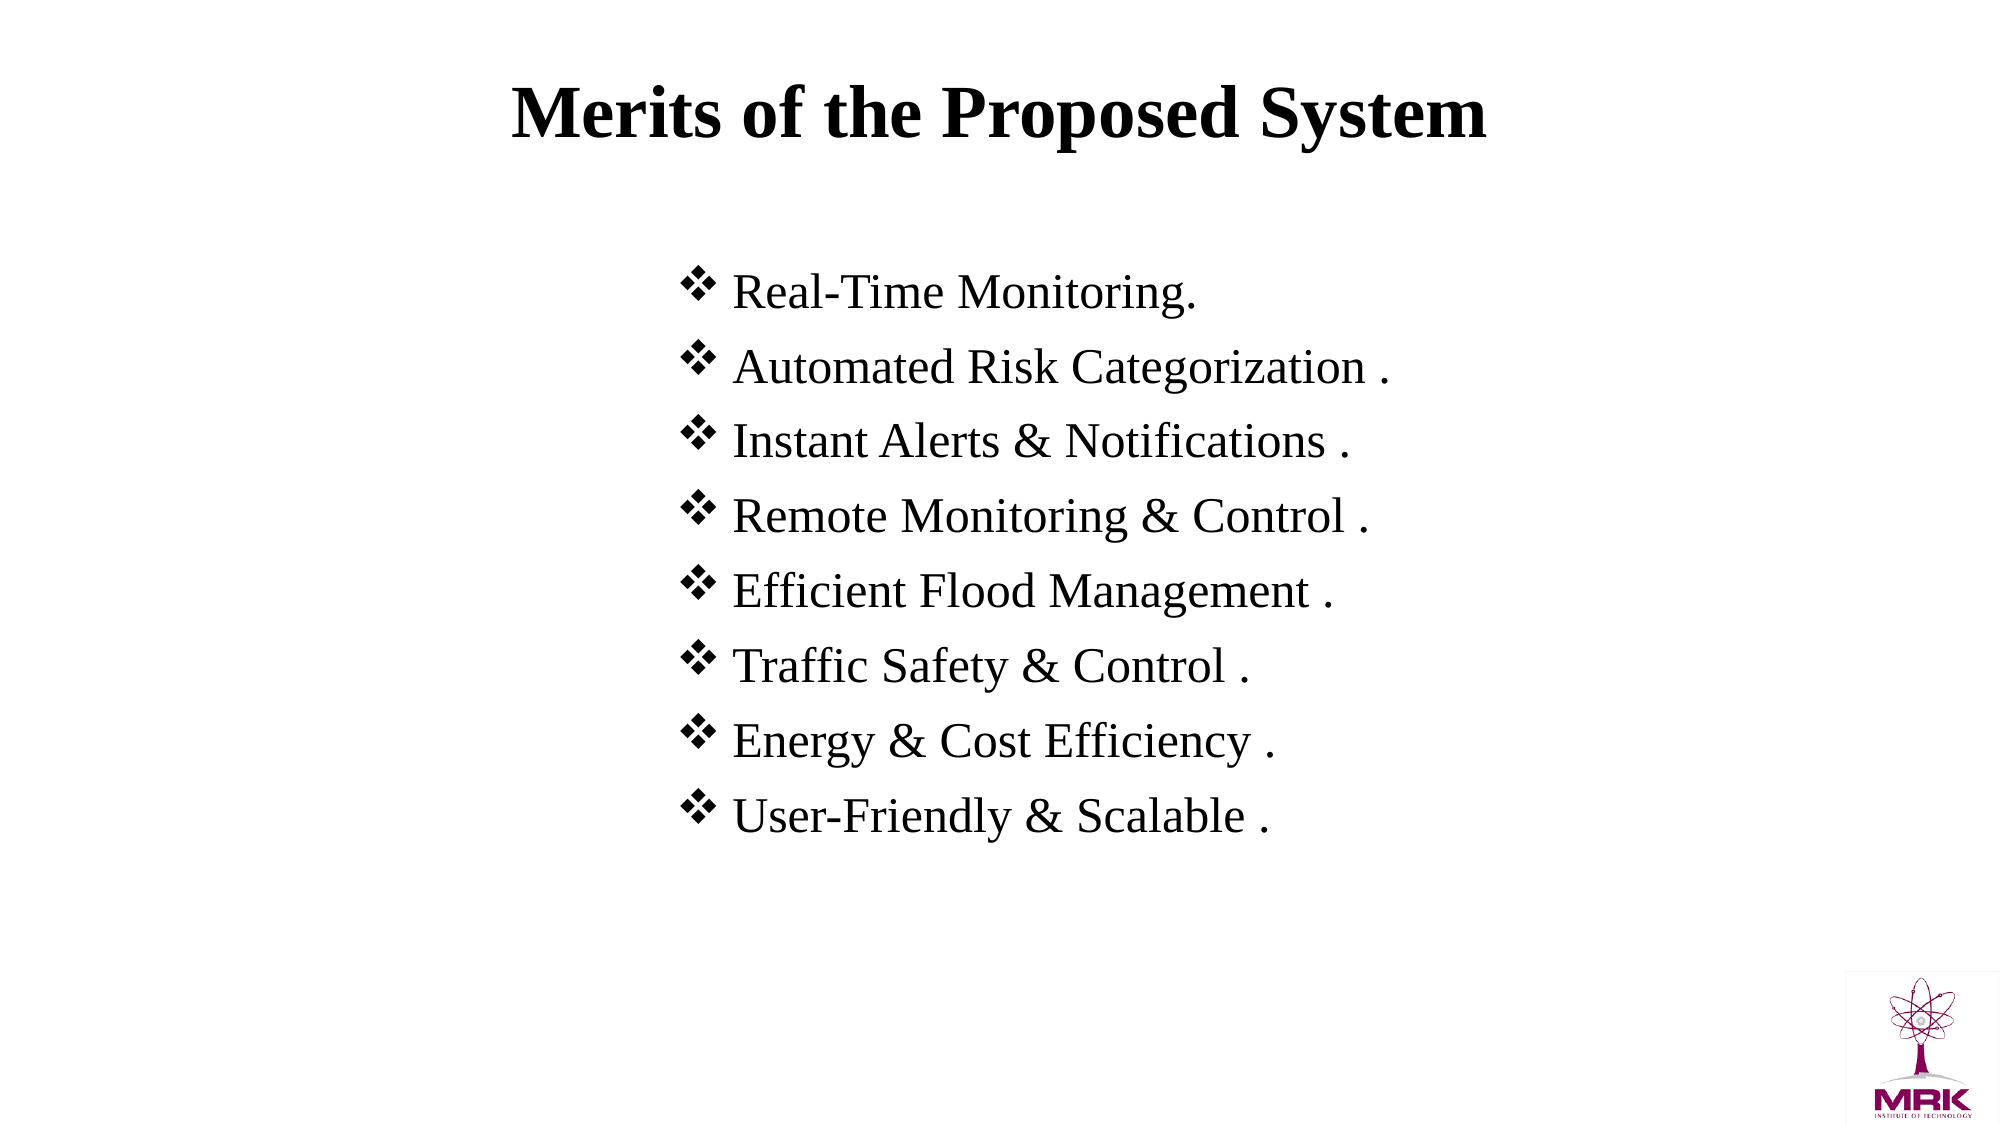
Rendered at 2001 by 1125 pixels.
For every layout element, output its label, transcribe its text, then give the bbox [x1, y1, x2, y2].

title Merits of the Proposed System [137, 59, 1863, 278]
picture [1844, 971, 2000, 1125]
list Real-Time Monitoring. Automated Risk Categorization . Instant Alerts & Notifications . Remote Monitoring & Control . Efficient Flood Management . Traffic Safety & Control . Energy & Cost Efficiency . User-Friendly & Scalable . [642, 257, 1422, 972]
